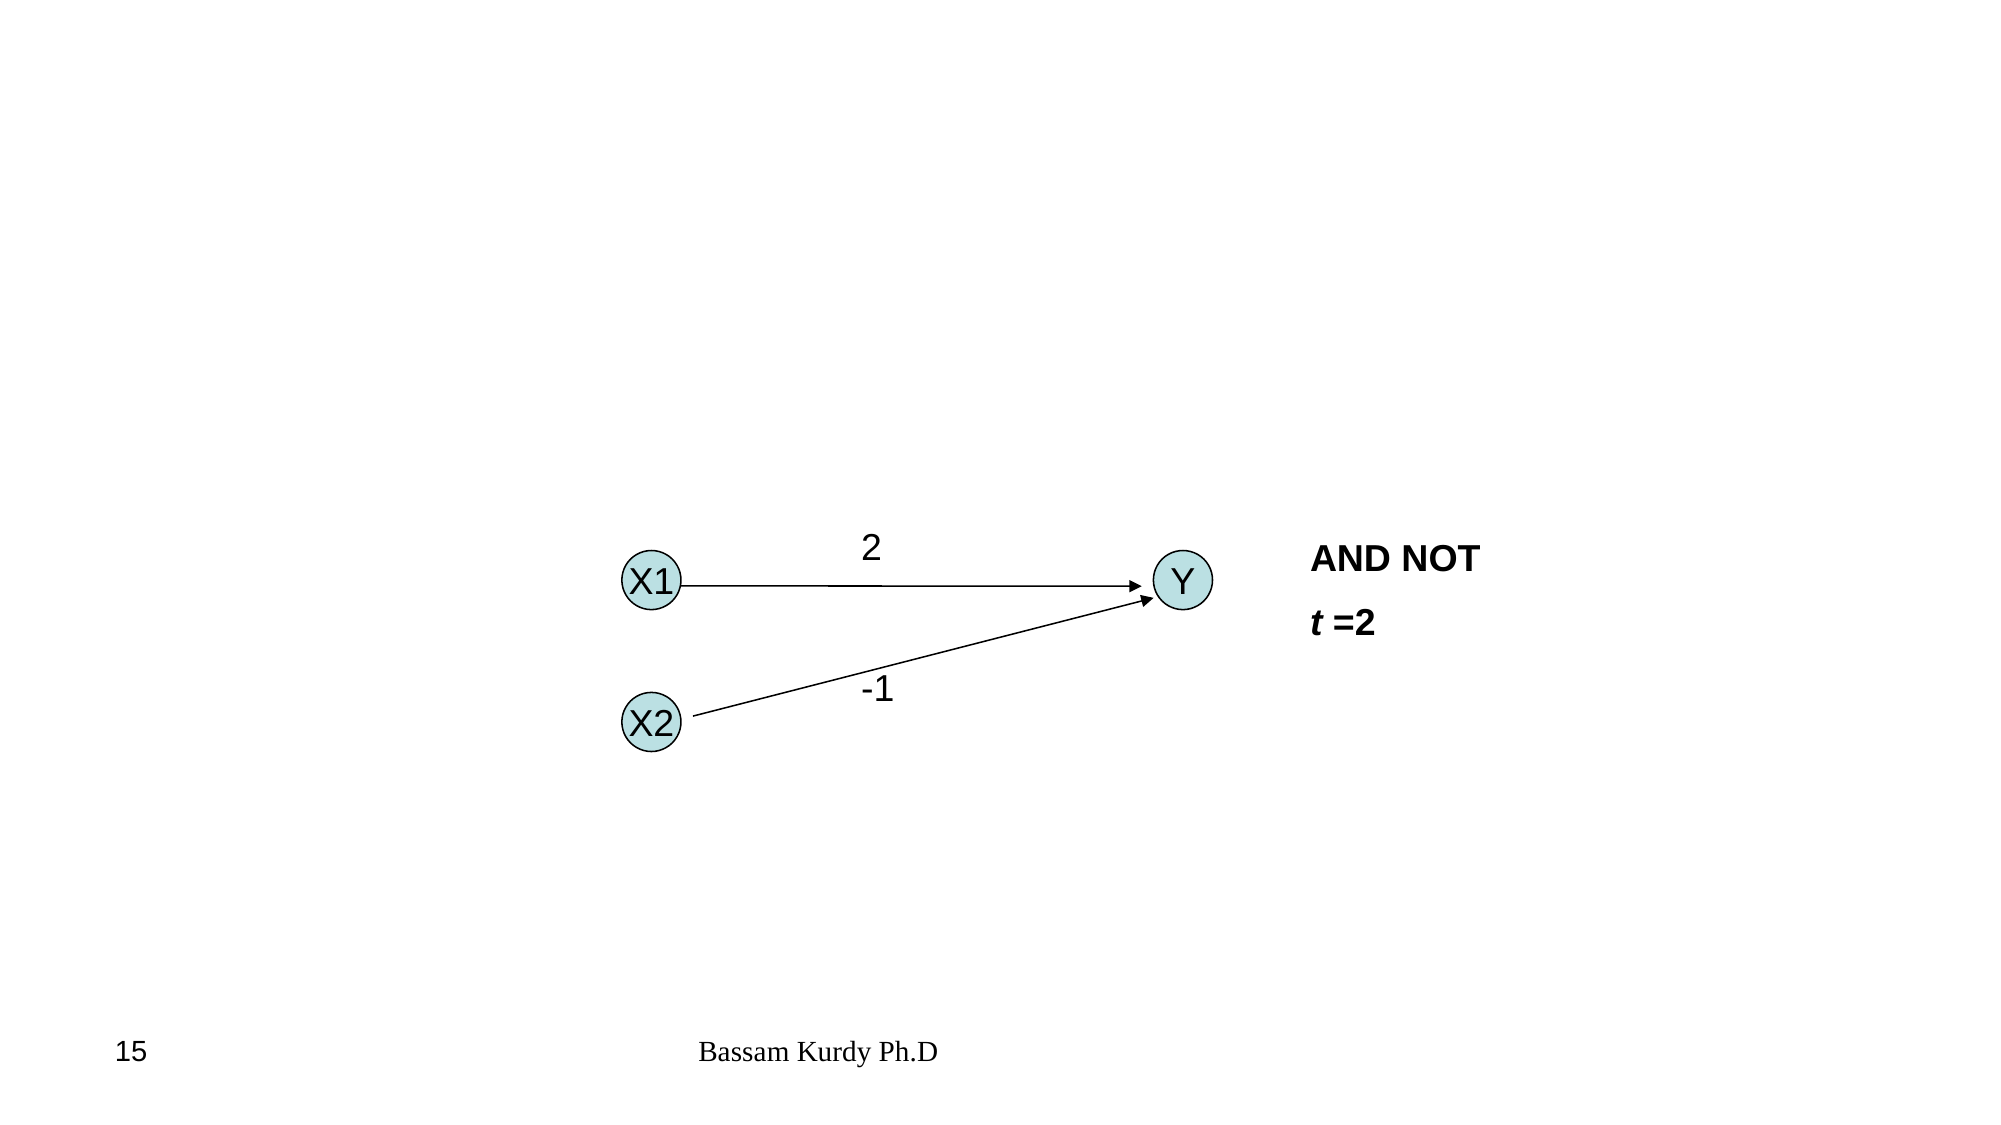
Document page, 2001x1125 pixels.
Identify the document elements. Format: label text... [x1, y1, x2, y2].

slide_number 15 [99, 1024, 567, 1103]
text_box X2 [621, 692, 681, 752]
text_box [692, 594, 1154, 717]
text_box AND NOT t =2 [1295, 527, 1579, 651]
text_box -1 [846, 656, 1000, 717]
text_box Y [1153, 550, 1213, 610]
text_box X1 [621, 550, 681, 610]
text_box 2 [846, 515, 1000, 575]
text_box [680, 579, 1142, 593]
footer Bassam Kurdy Ph.D [683, 1024, 1317, 1103]
